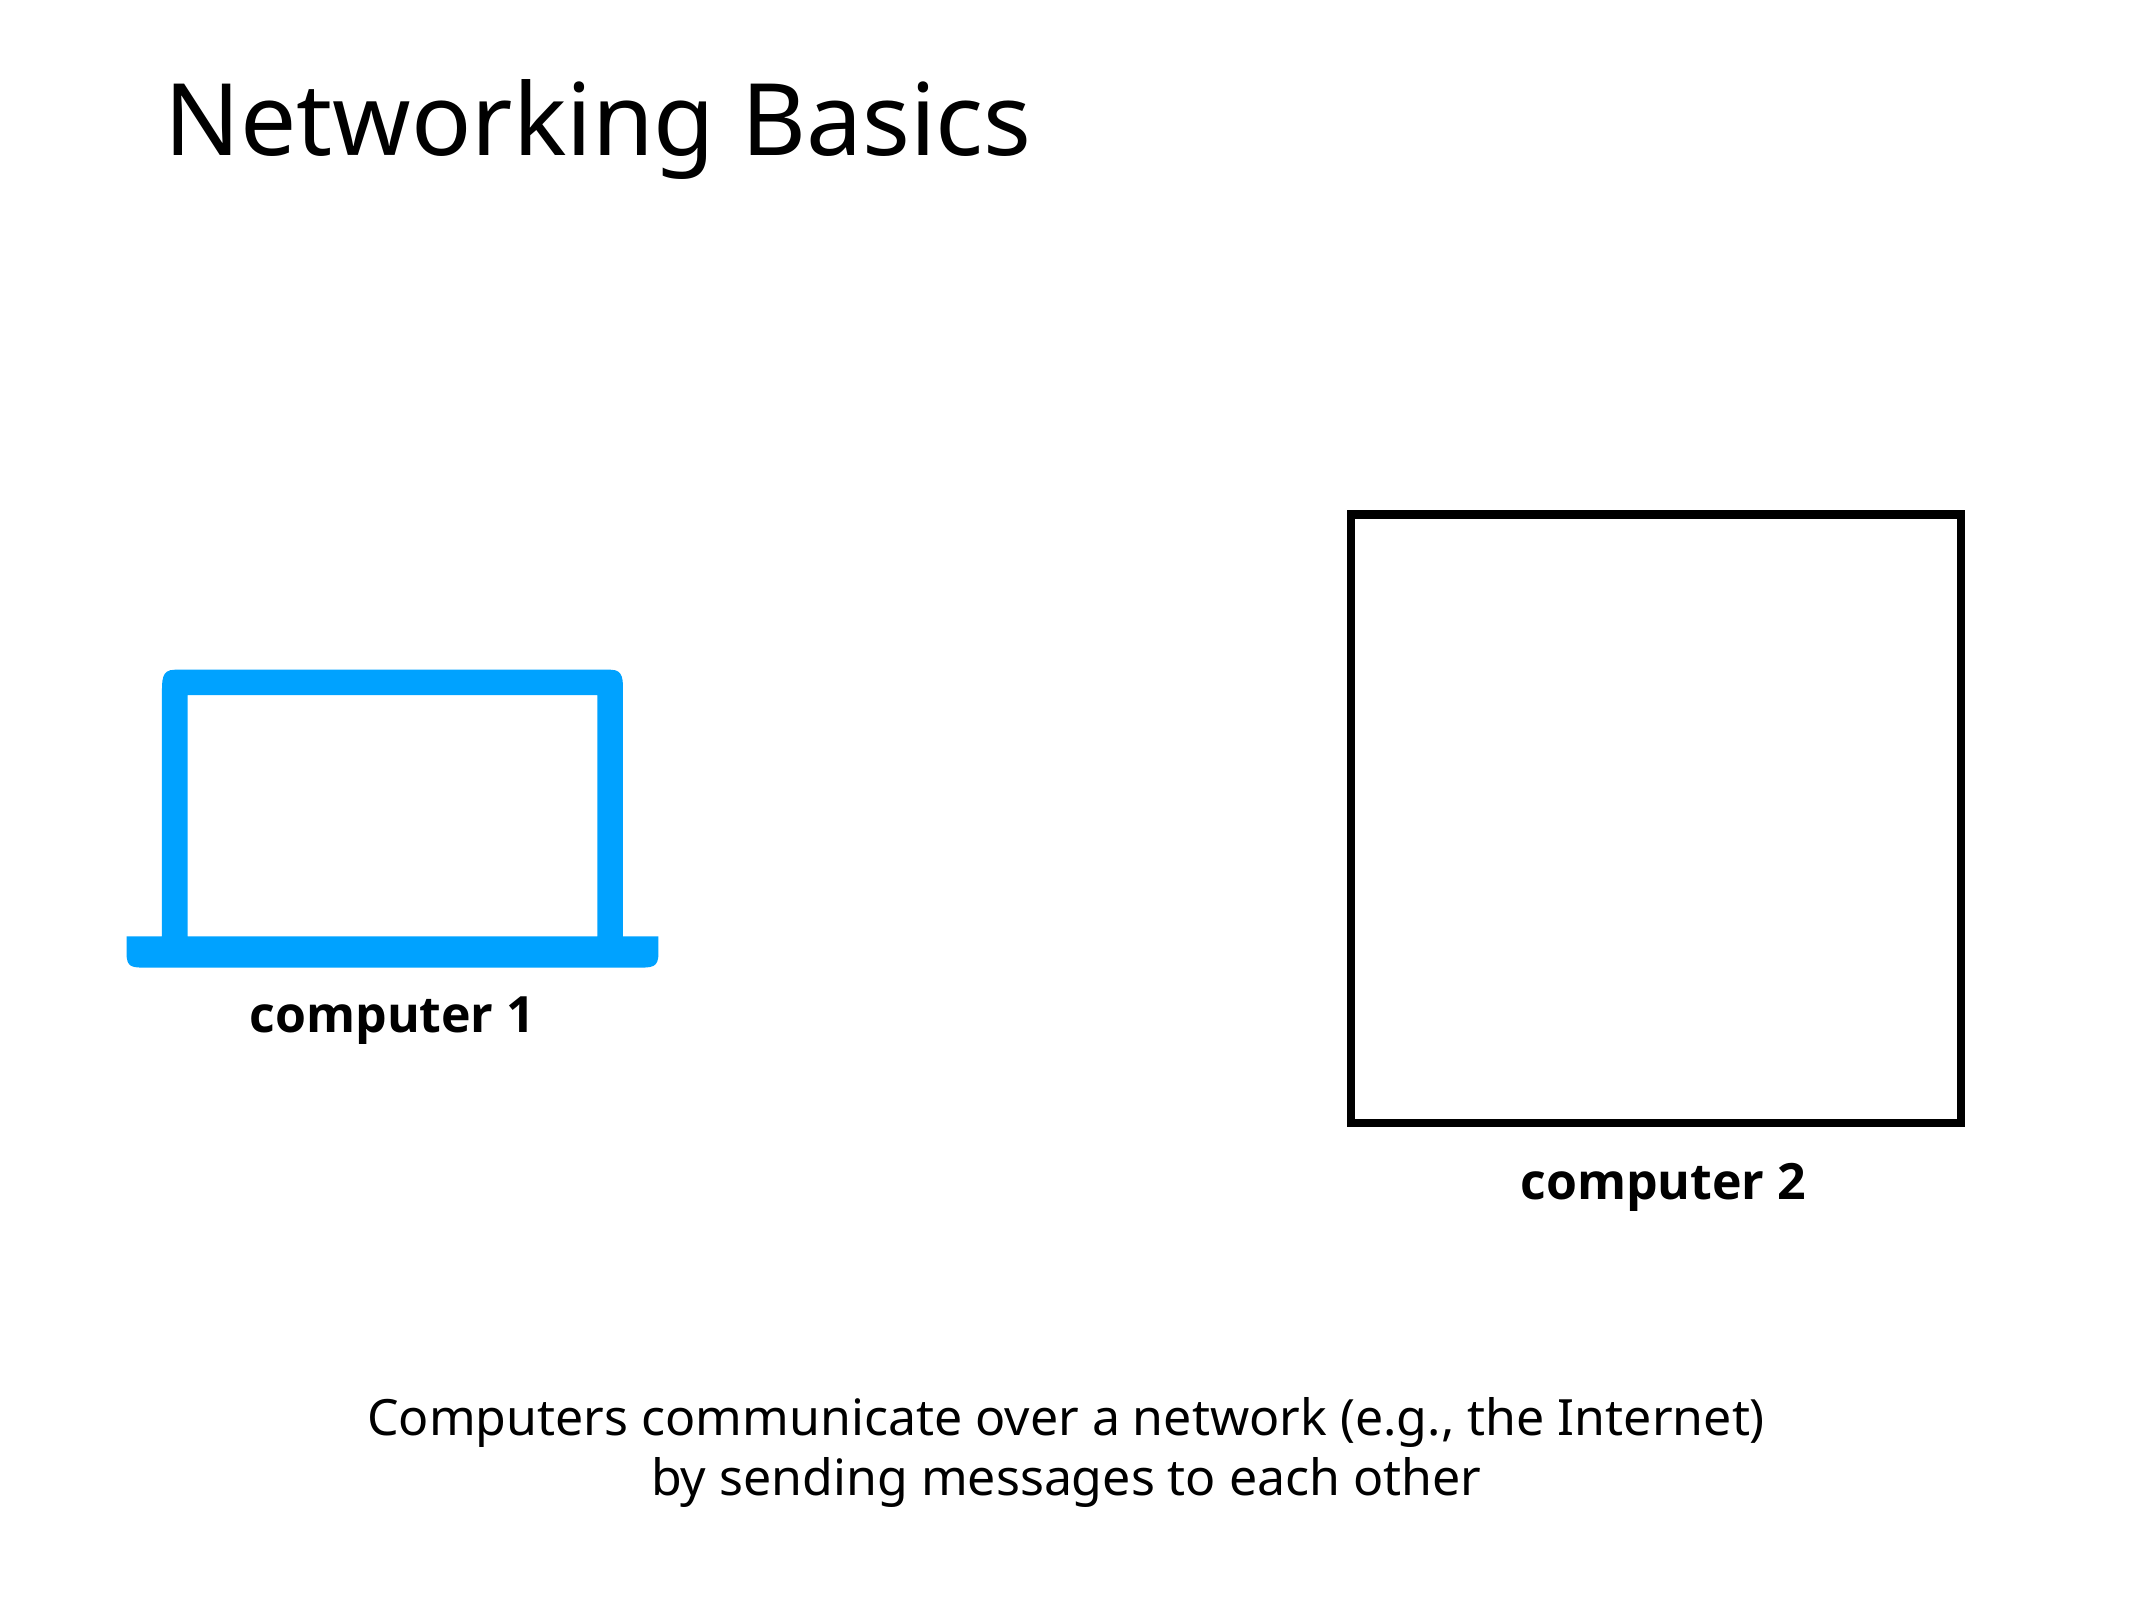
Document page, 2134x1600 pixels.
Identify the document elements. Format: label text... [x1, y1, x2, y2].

text_box Computers communicate over a network (e.g., the Internet) by sending messages to each other [359, 1377, 1775, 1515]
text_box computer 1 [241, 974, 544, 1051]
text_box [126, 669, 659, 968]
title Networking Basics [155, 41, 1978, 191]
text_box computer 2 [1512, 1140, 1815, 1218]
text_box [1350, 514, 1961, 1123]
